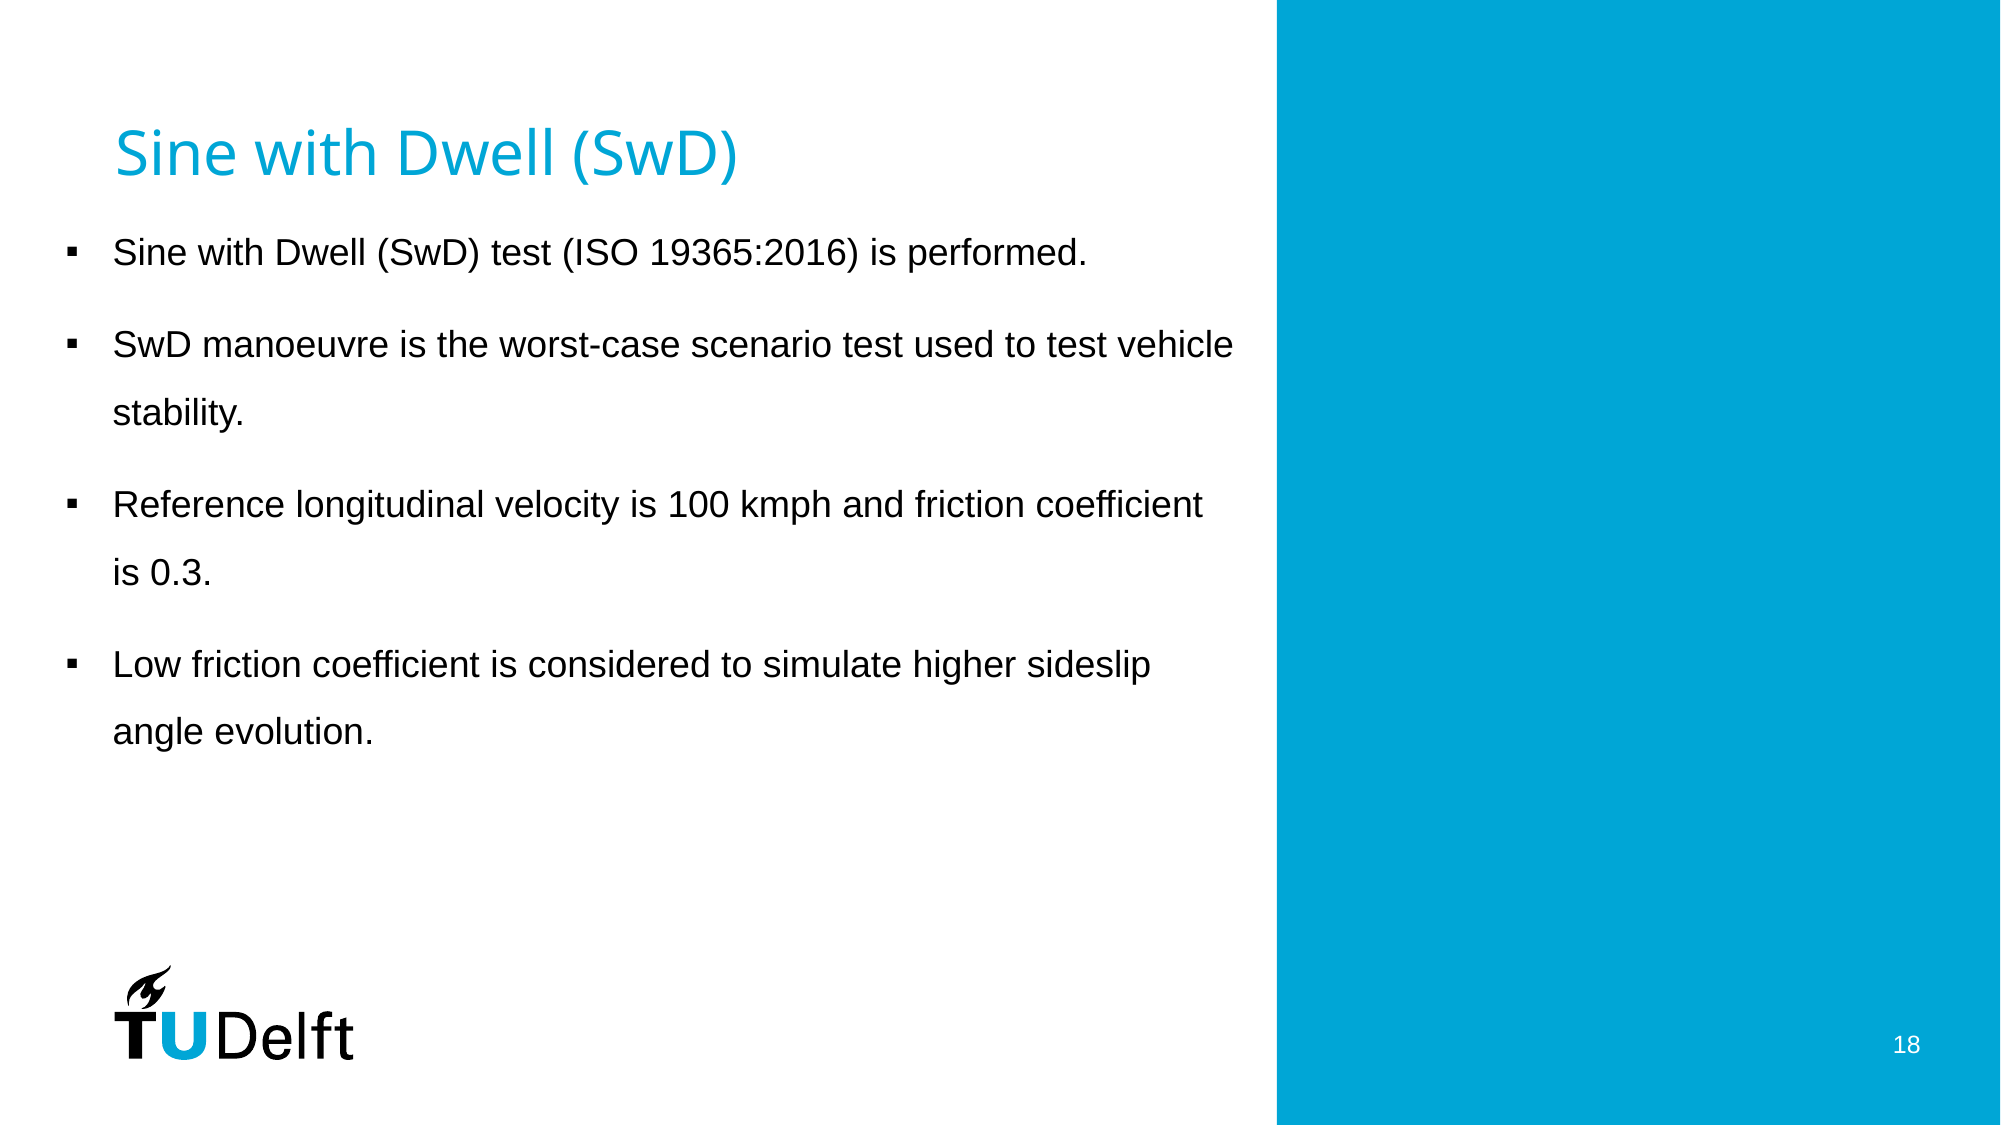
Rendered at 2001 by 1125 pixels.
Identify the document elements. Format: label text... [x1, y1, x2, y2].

title Sine with Dwell (SwD) [115, 121, 1153, 203]
slide_number 18 [1861, 717, 1921, 1125]
list Sine with Dwell (SwD) test (ISO 19365:2016) is performed. SwD manoeuvre is the worst-case scenario test used to test vehicle stability. Reference longitudinal velocity is 100 kmph and friction coefficient is 0.3. Low friction coefficient is considered to simulate higher sideslip angle evolution. [65, 205, 1238, 920]
